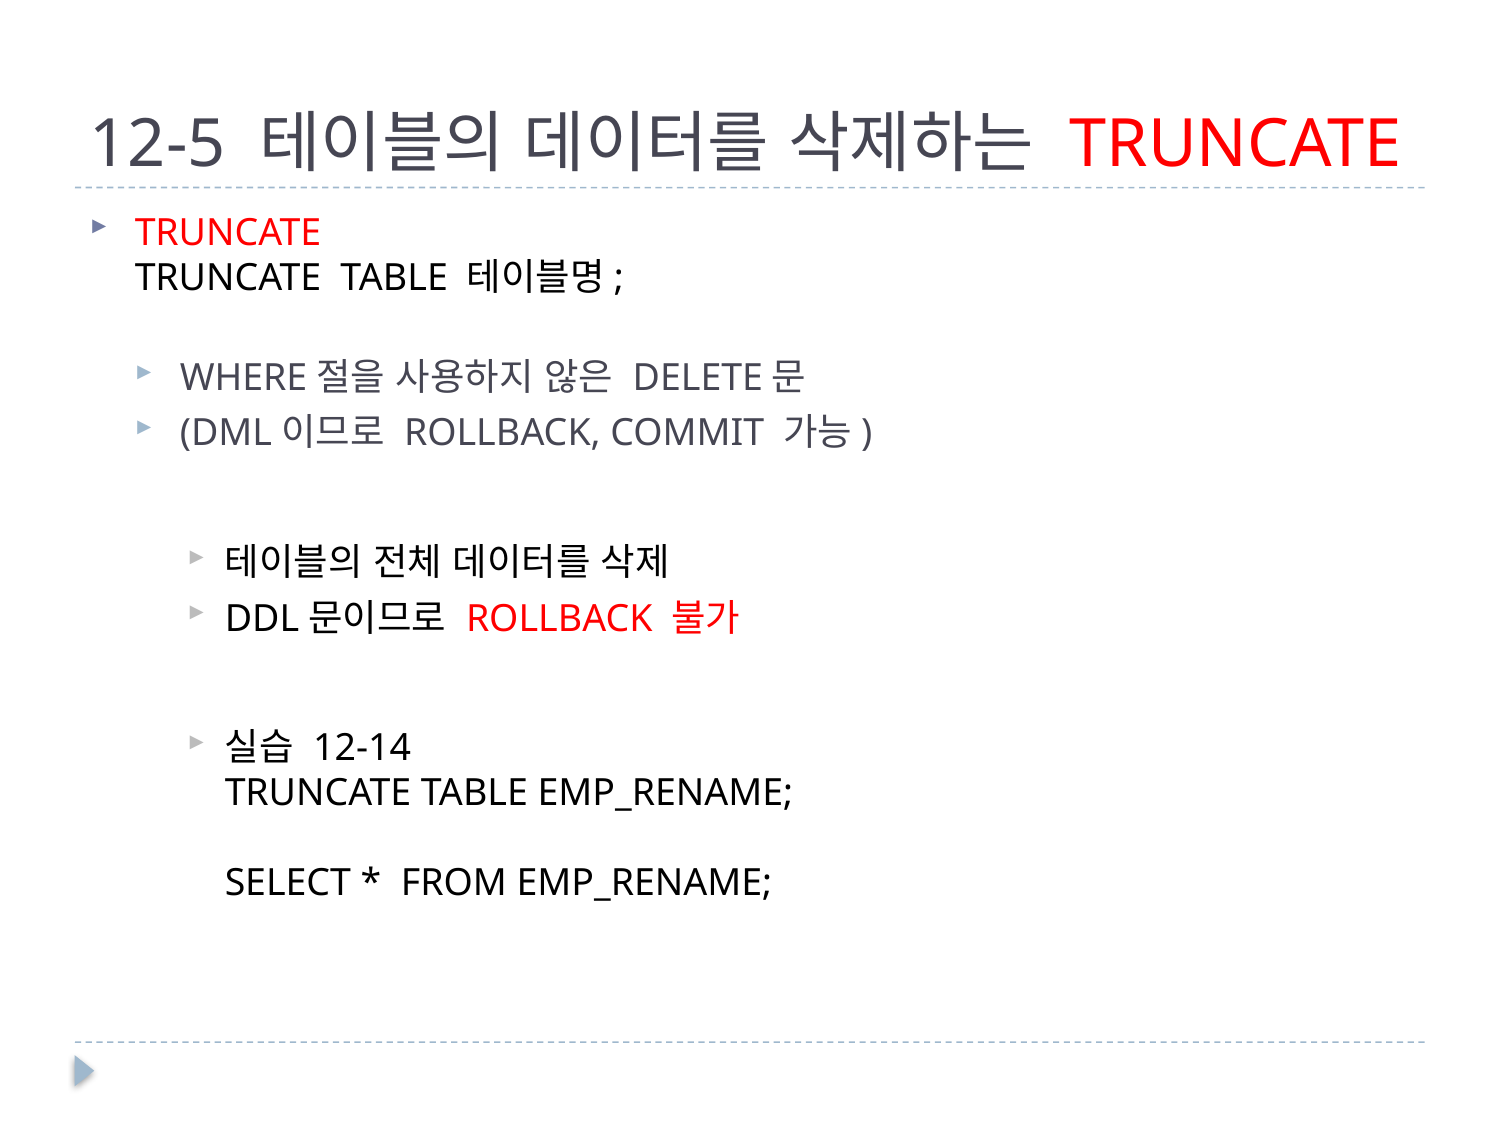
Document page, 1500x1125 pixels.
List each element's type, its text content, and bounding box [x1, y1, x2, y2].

title 12-5 테이블의 데이터를 삭제하는 TRUNCATE [75, 24, 1425, 188]
list TRUNCATE TRUNCATE TABLE 테이블명; WHERE절을 사용하지 않은 DELETE문 (DML이므로 ROLLBACK, COMMIT 가능) 테이블의 전체 데이터를 삭제 DDL문이므로 ROLLBACK 불가 실습 12-14 TRUNCATE TABLE EMP_RENAME; SELECT * FROM EMP_RENAME; [75, 200, 1425, 1010]
